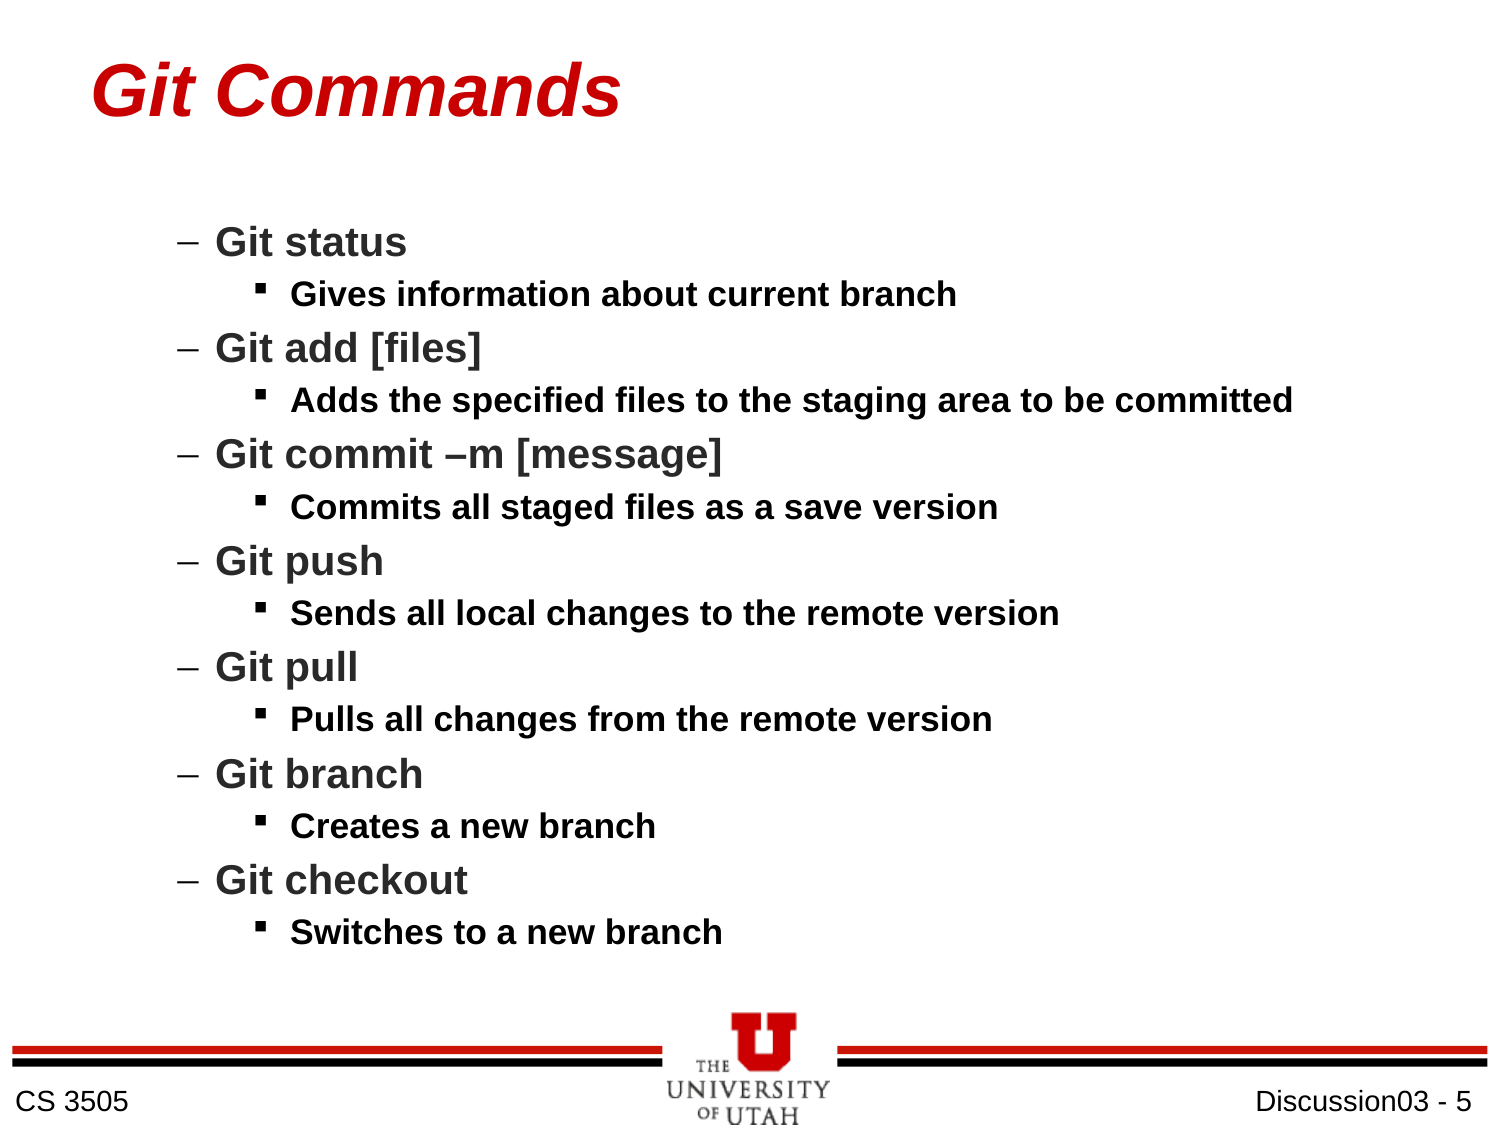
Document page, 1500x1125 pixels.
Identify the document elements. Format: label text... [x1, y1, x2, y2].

picture [667, 1012, 830, 1125]
list Git status Gives information about current branch Git add [files] Adds the specified files to the staging area to be committed Git commit –m [message] Commits all staged files as a save version Git push Sends all local changes to the remote version Git pull Pulls all changes from the remote version Git branch Creates a new branch Git checkout Switches to a new branch [87, 212, 1413, 988]
slide_number Discussion03 - 5 [1174, 1074, 1488, 1125]
slide_number CS 3505 [0, 1074, 463, 1125]
title Git Commands [75, 44, 1425, 175]
